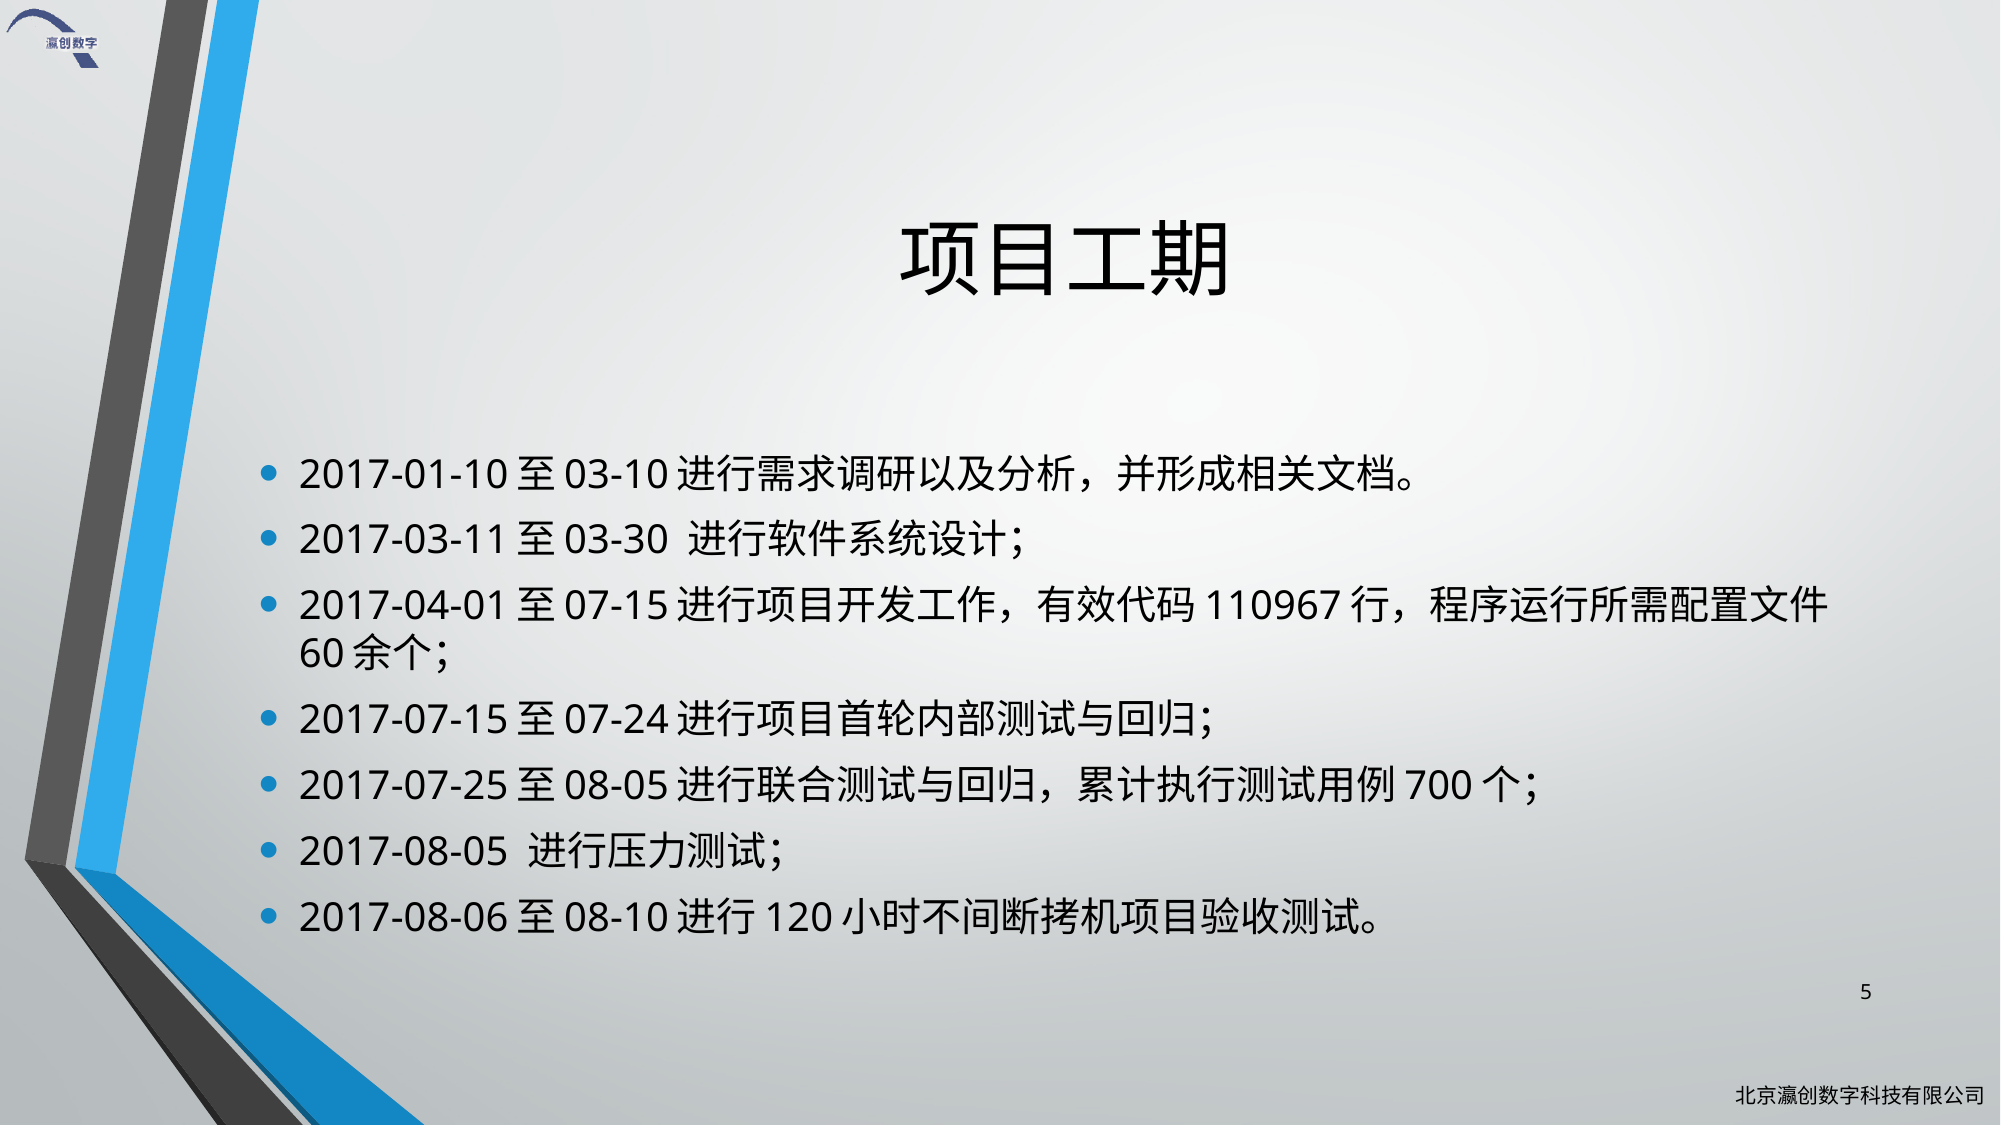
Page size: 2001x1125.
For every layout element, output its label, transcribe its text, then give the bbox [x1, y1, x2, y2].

list 2017-01-10至03-10进行需求调研以及分析，并形成相关文档。 2017-03-11至03-30 进行软件系统设计； 2017-04-01至07-15进行项目开发工作，有效代码110967行，程序运行所需配置文件60余个； 2017-07-15至07-24进行项目首轮内部测试与回归； 2017-07-25至08-05进行联合测试与回归，累计执行测试用例700个； 2017-08-05 进行压力测试； 2017-08-06至08-10进行120小时不间断拷机项目验收测试。 [243, 437, 1887, 950]
picture [0, 0, 101, 79]
slide_number 5 [1796, 962, 1887, 1023]
title 项目工期 [243, 112, 1887, 400]
